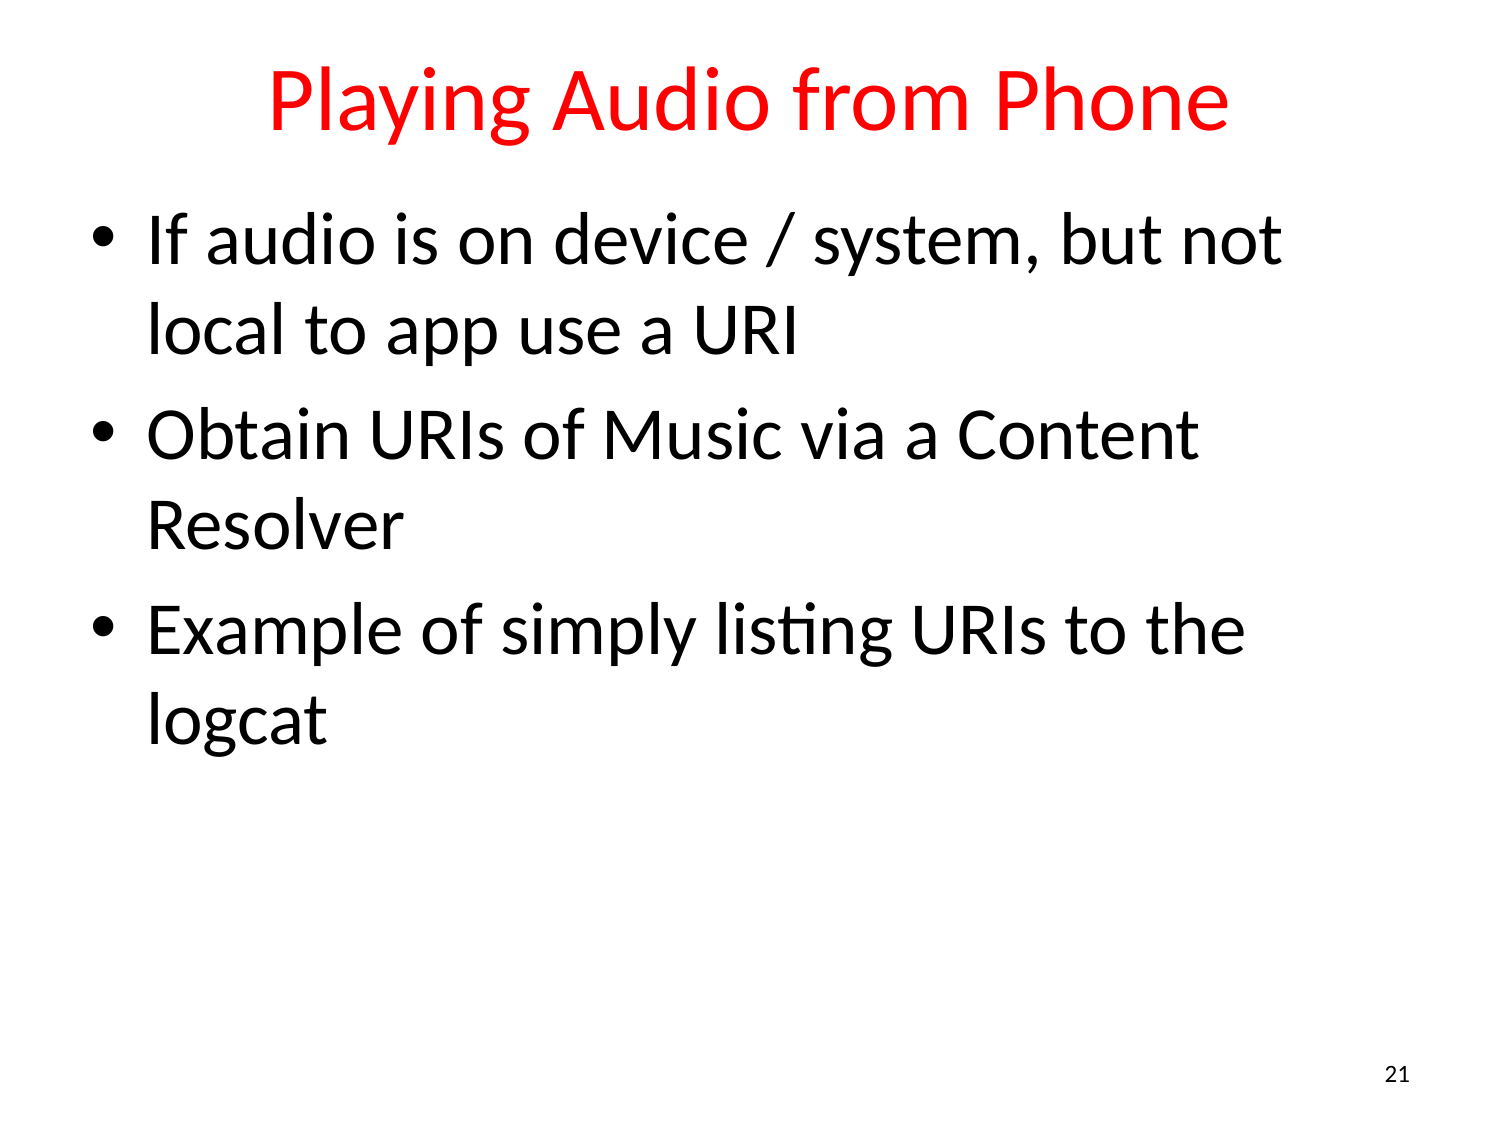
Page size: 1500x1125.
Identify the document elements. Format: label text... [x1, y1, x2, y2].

title Playing Audio from Phone [75, 0, 1425, 182]
list If audio is on device / system, but not local to app use a URI Obtain URIs of Music via a Content Resolver Example of simply listing URIs to the logcat [75, 182, 1425, 1038]
slide_number 21 [1074, 1042, 1425, 1103]
